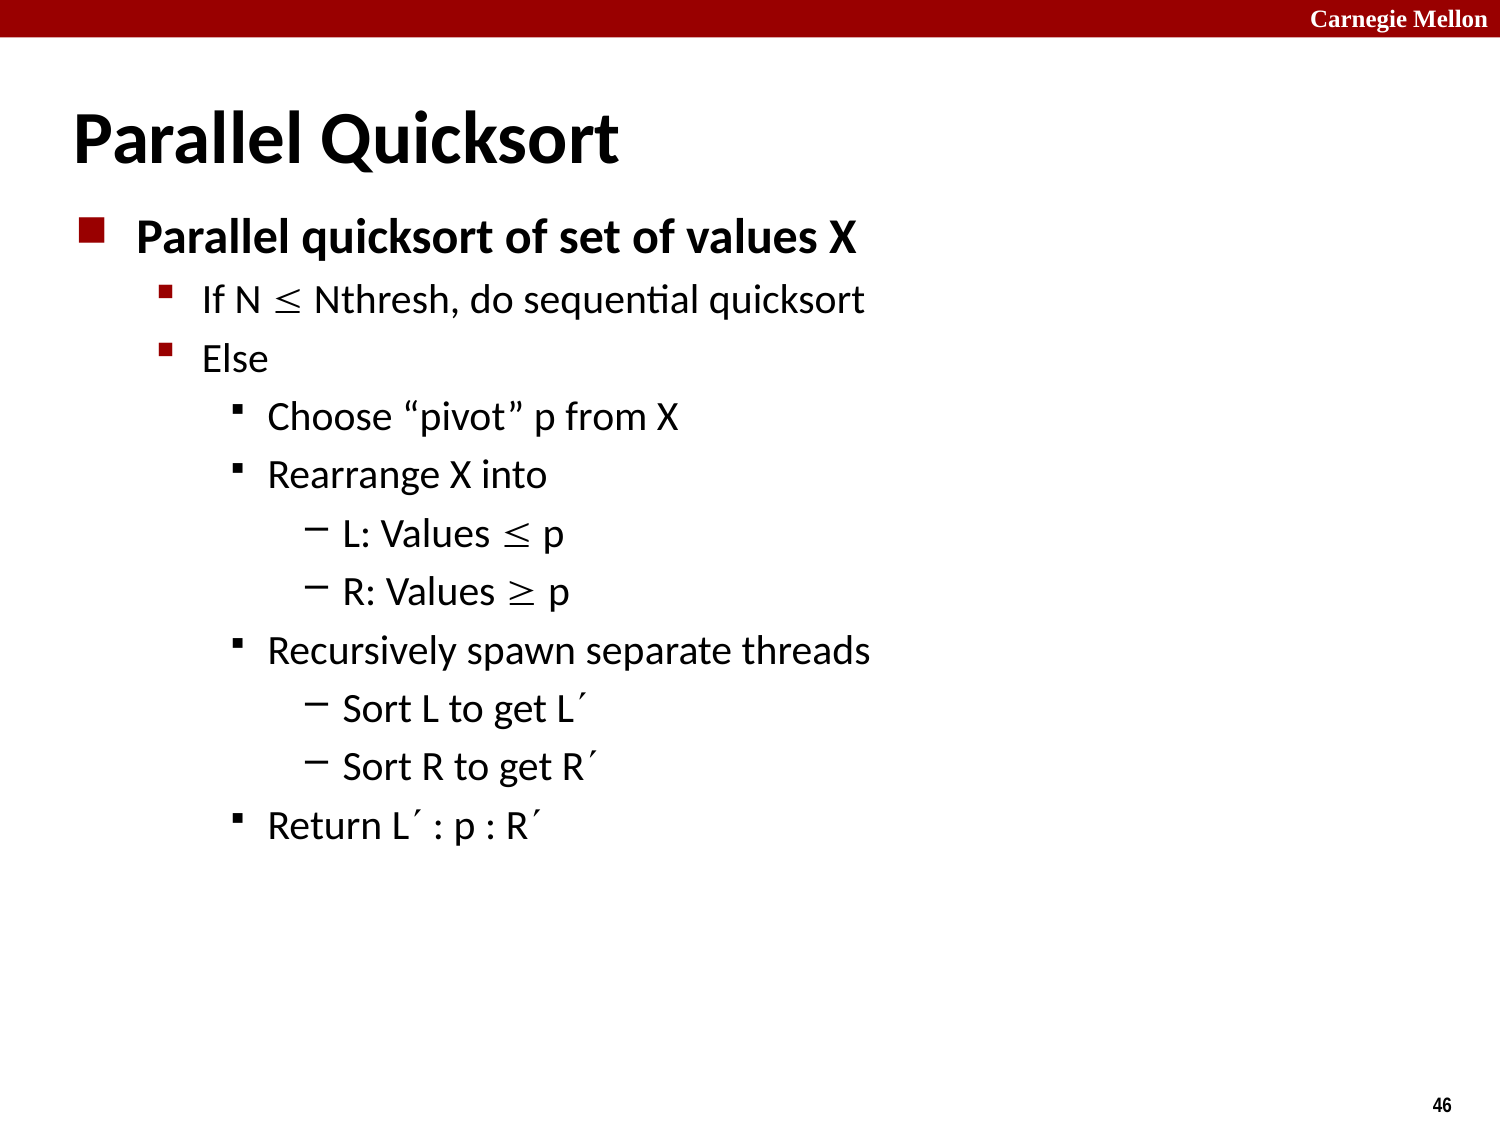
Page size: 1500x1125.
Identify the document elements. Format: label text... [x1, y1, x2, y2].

title Parallel Quicksort [58, 71, 1305, 197]
list Parallel quicksort of set of values X If N  Nthresh, do sequential quicksort Else Choose “pivot” p from X Rearrange X into L: Values  p R: Values  p Recursively spawn separate threads Sort L to get L Sort R to get R Return L : p : R [64, 196, 1361, 1013]
